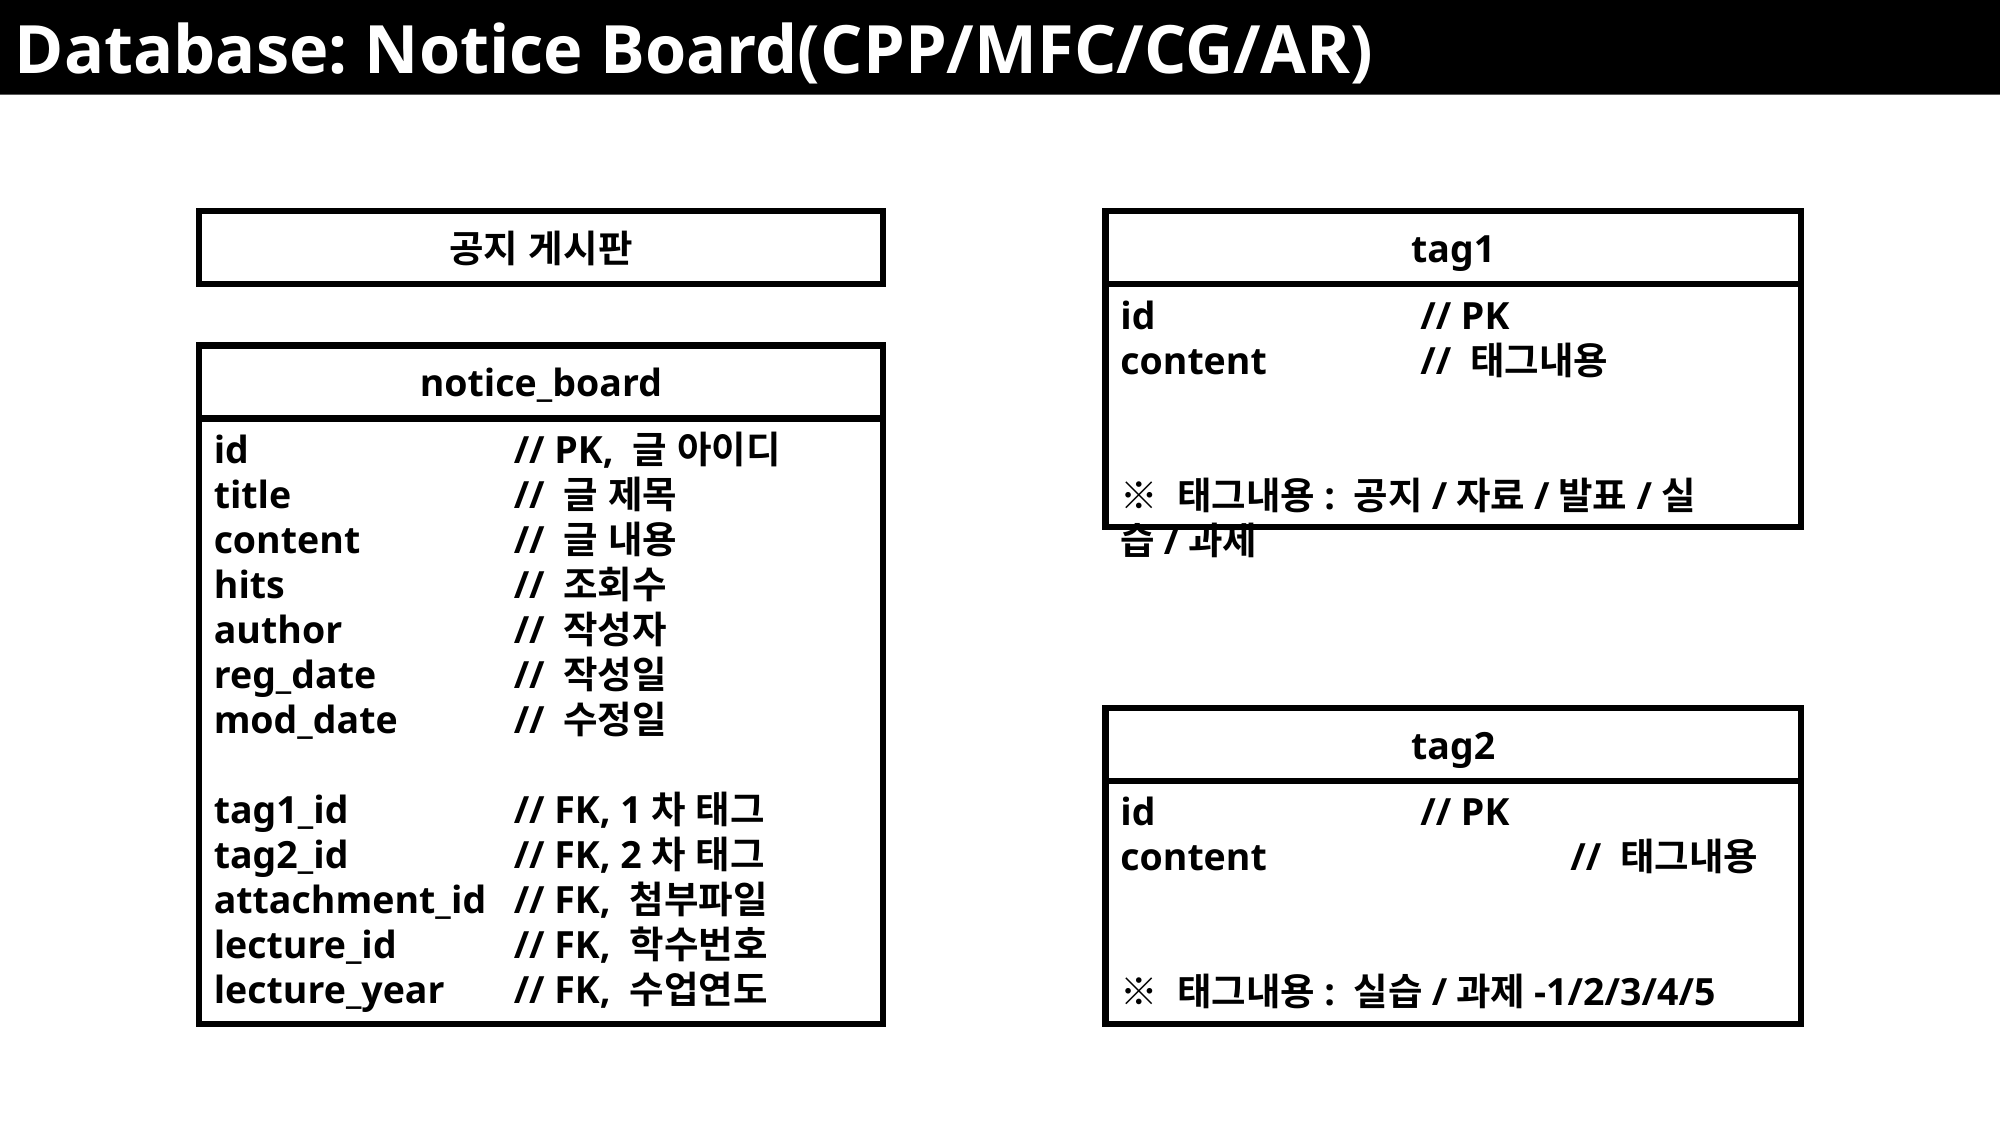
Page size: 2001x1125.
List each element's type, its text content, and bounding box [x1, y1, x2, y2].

text_box 공지 게시판 [198, 210, 884, 285]
text_box id // PK, 글 아이디 title // 글 제목 content // 글 내용 hits // 조회수 author // 작성자 reg_date // 작성일 mod_date // 수정일 tag1_id // FK, 1차 태그 tag2_id // FK, 2차 태그 attachment_id // FK, 첨부파일 lecture_id // FK, 학수번호 lecture_year // FK, 수업연도 [198, 419, 884, 1025]
text_box notice_board [198, 344, 884, 419]
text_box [1105, 707, 1801, 1024]
text_box Database: Notice Board(CPP/MFC/CG/AR) [0, 0, 2000, 95]
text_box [1105, 211, 1801, 528]
